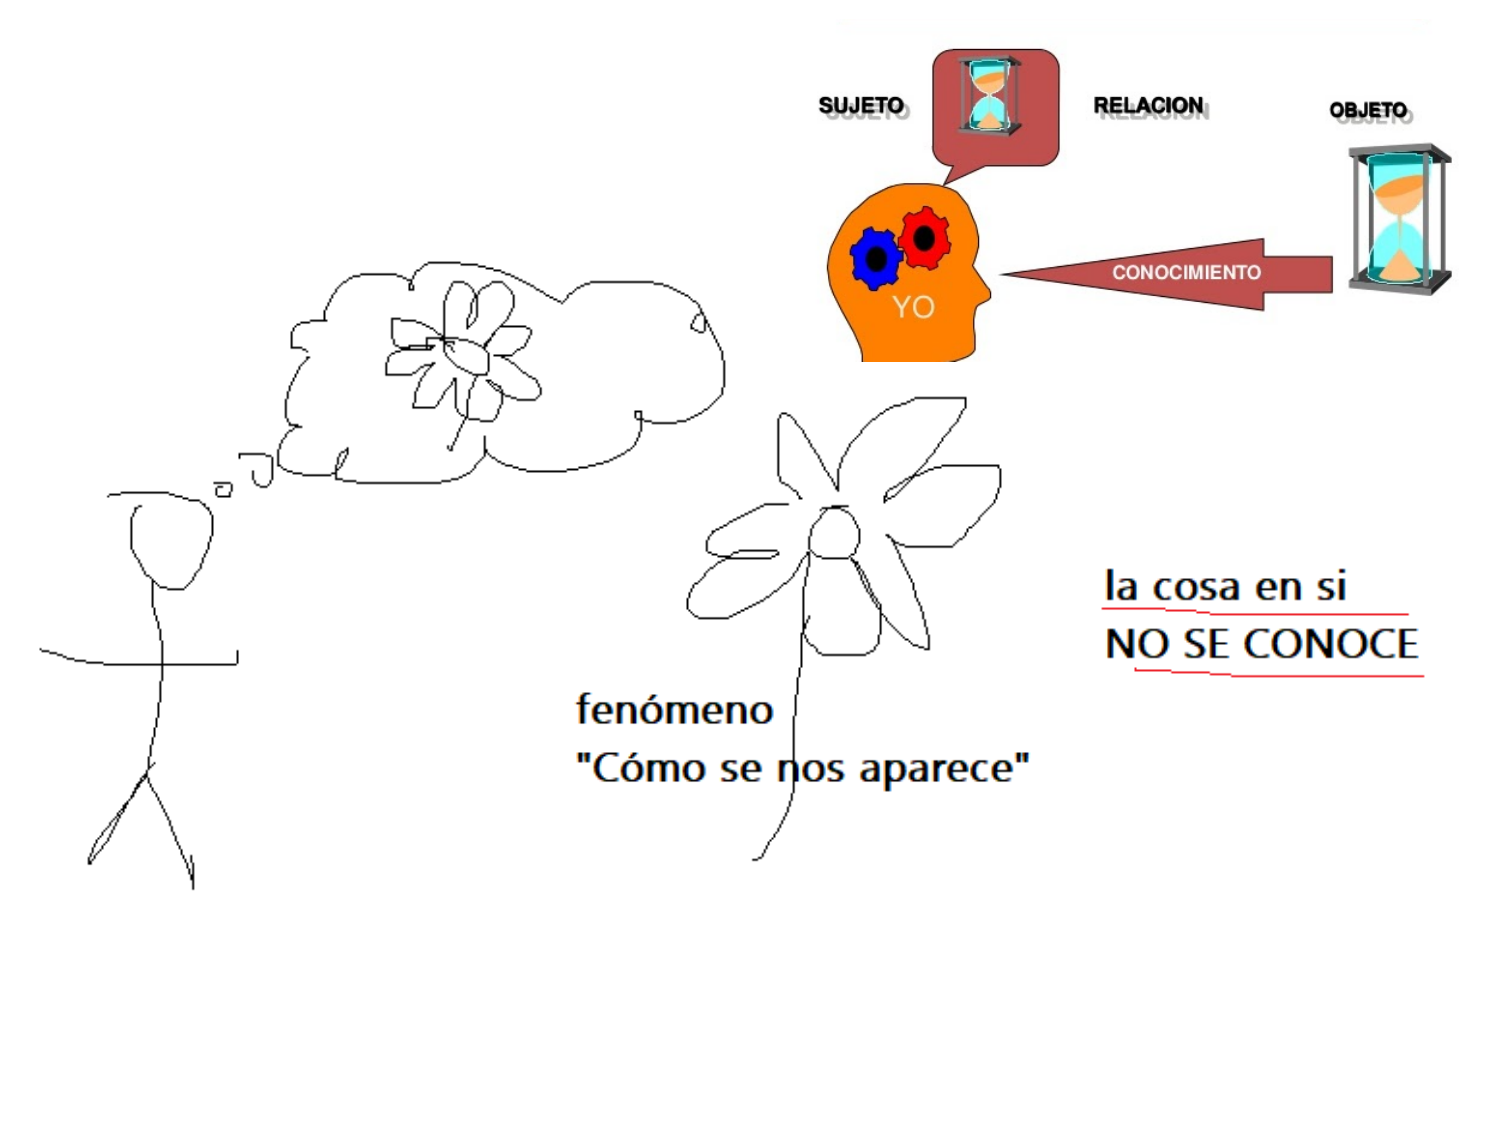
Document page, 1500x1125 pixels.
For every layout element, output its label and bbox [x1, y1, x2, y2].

picture [15, 18, 1500, 1012]
